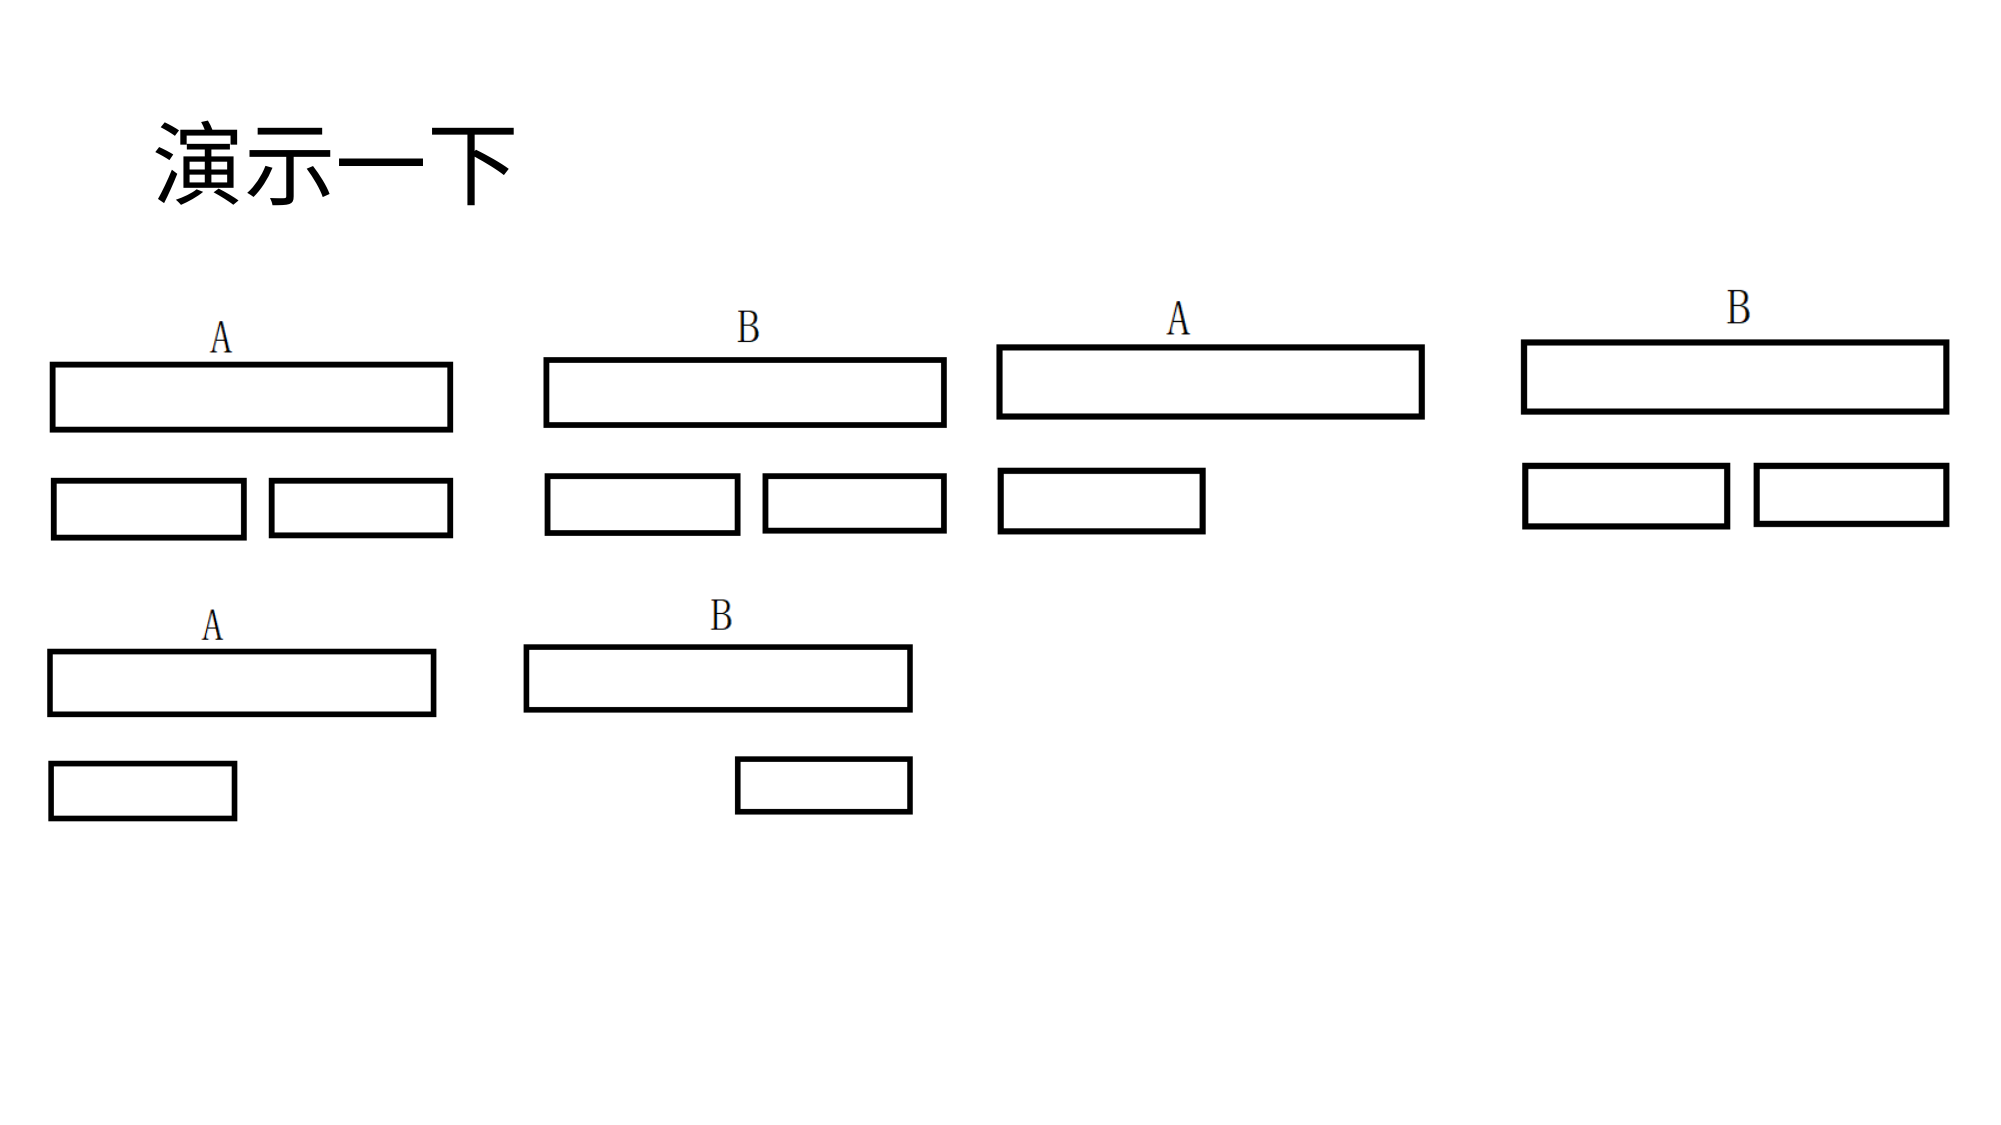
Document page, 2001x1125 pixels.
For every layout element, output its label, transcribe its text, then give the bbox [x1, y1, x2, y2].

picture [7, 576, 952, 846]
picture [0, 279, 2000, 572]
title 演示一下 [137, 59, 1863, 278]
